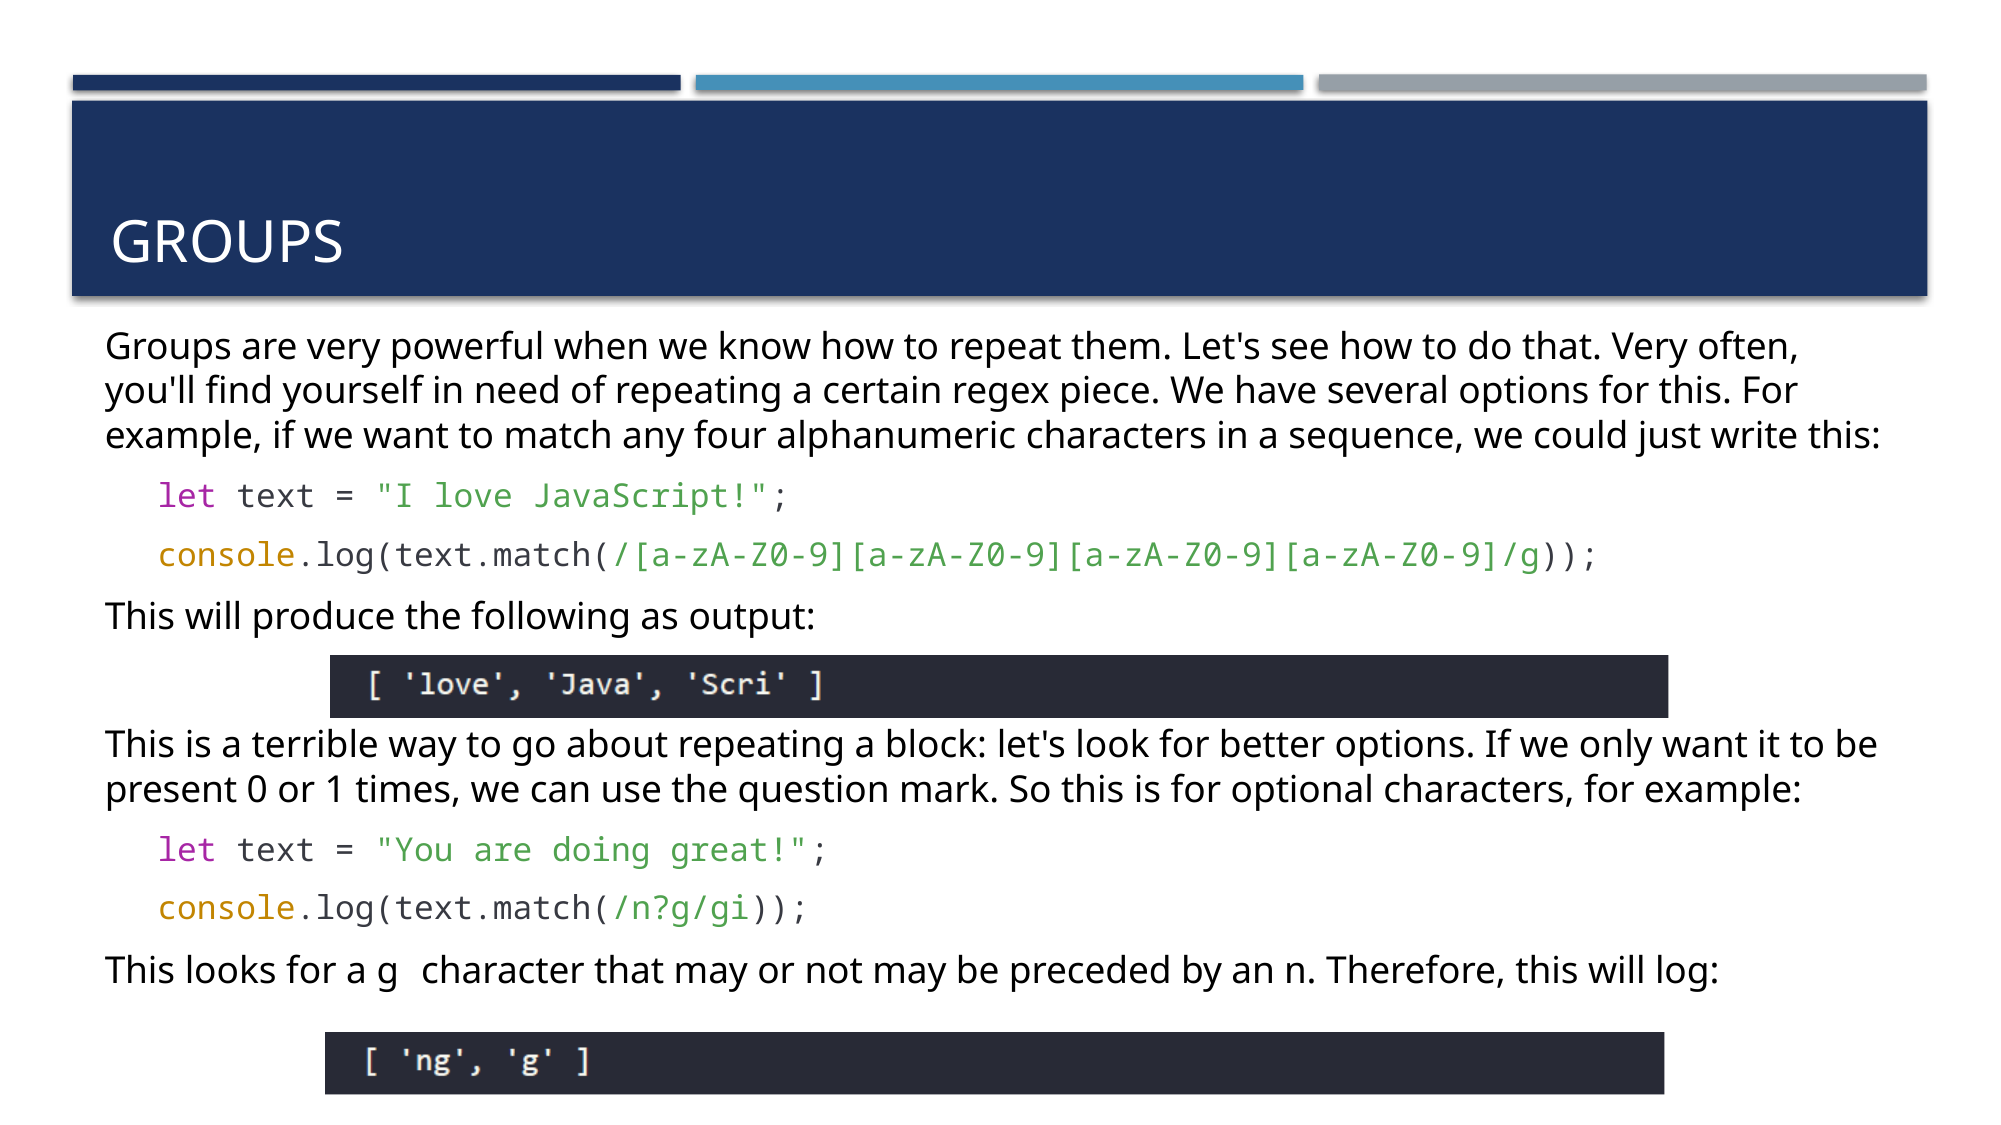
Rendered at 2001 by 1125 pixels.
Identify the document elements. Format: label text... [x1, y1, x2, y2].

title Groups [95, 115, 1905, 282]
list Groups are very powerful when we know how to repeat them. Let's see how to do that. Very often, you'll find yourself in need of repeating a certain regex piece. We have several options for this. For example, if we want to match any four alphanumeric characters in a sequence, we could just write this: let text = "I love JavaScript!"; console.log(text.match(/[a-zA-Z0-9][a-zA-Z0-9][a-zA-Z0-9][a-zA-Z0-9]/g)); This will produce the following as output: This is a terrible way to go about repeating a block: let's look for better options. If we only want it to be present 0 or 1 times, we can use the question mark. So this is for optional characters, for example: let text = "You are doing great!"; console.log(text.match(/n?g/gi)); This looks for a g character that may or not may be preceded by an n. Therefore, this will log: [89, 314, 1900, 1095]
picture [325, 1032, 1667, 1097]
picture [329, 655, 1671, 719]
